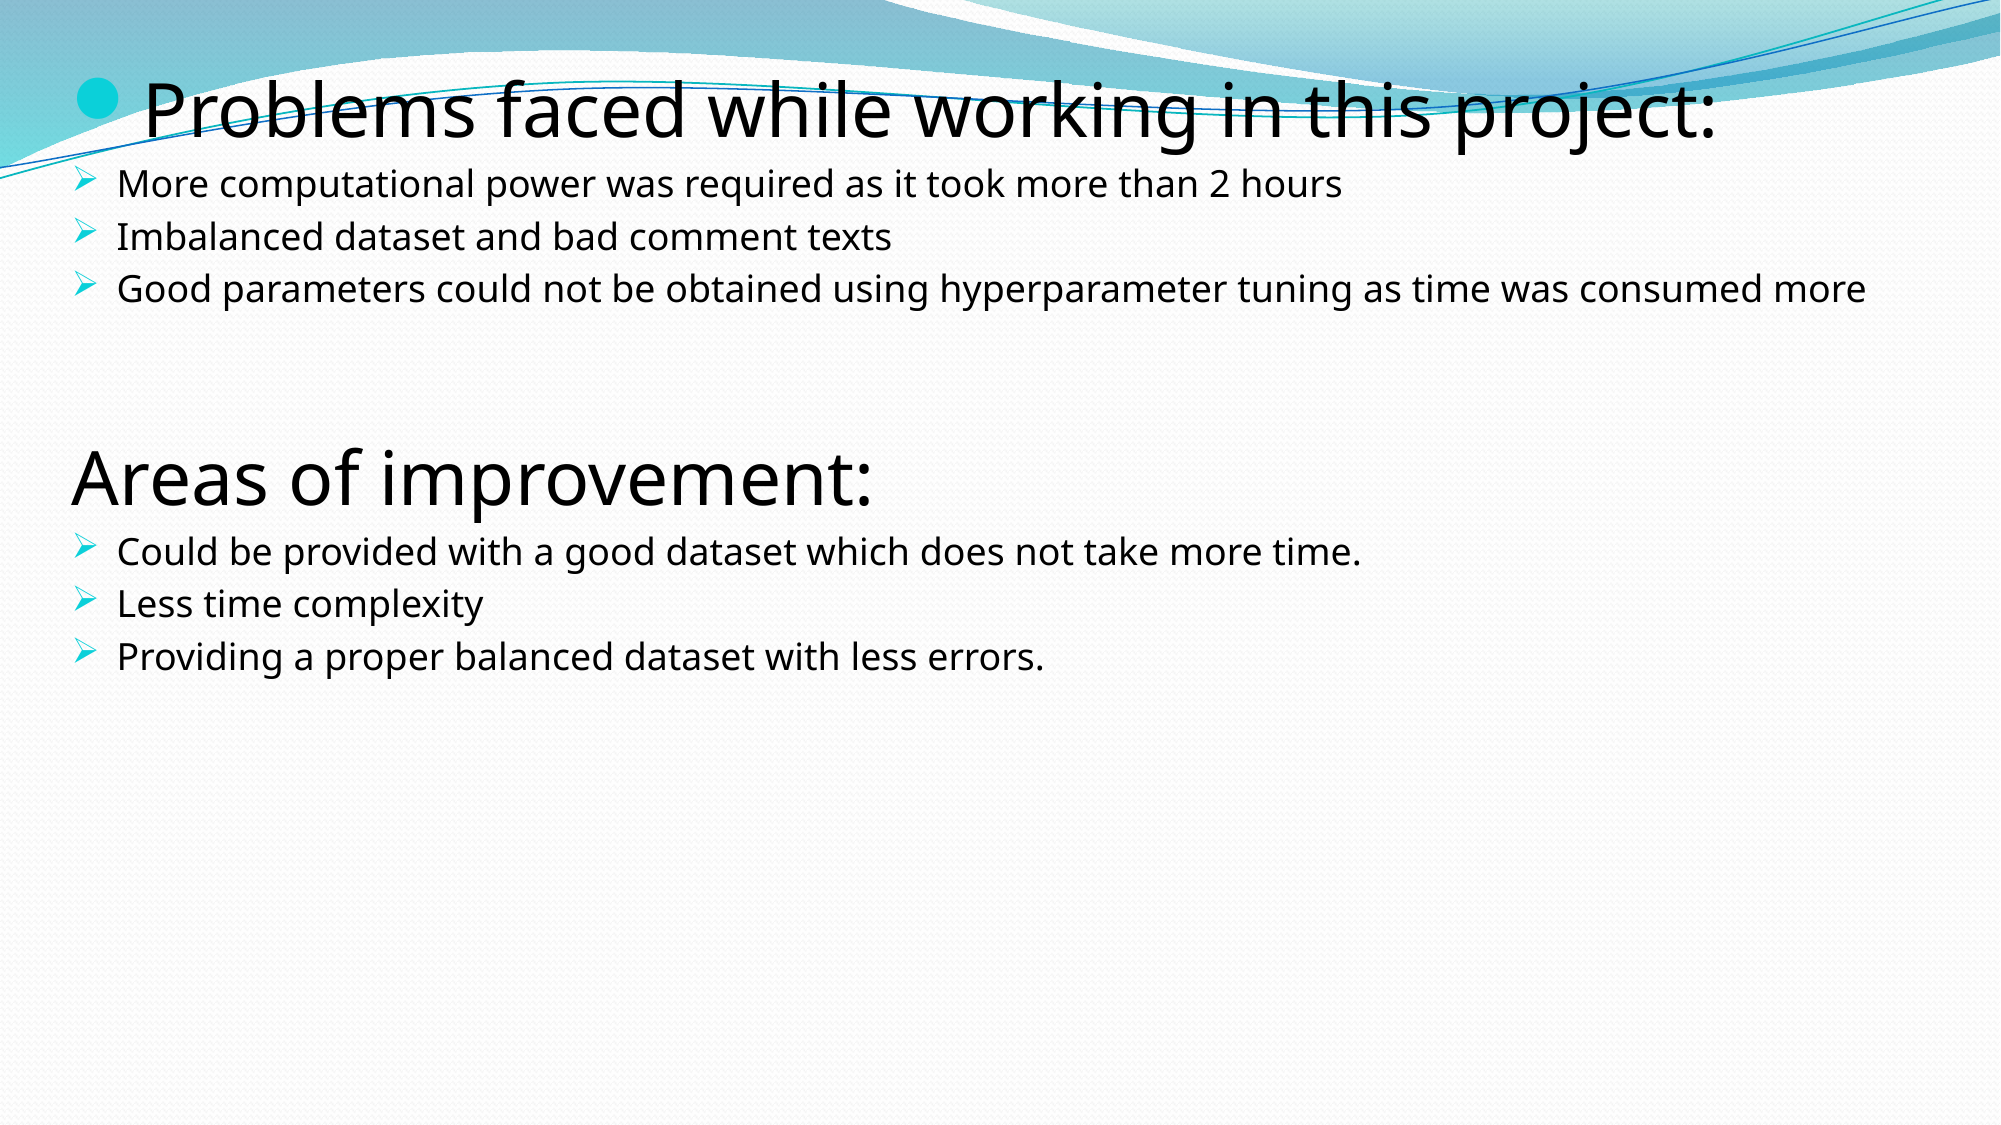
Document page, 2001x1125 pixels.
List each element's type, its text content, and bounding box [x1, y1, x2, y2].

list Problems faced while working in this project: More computational power was required as it took more than 2 hours Imbalanced dataset and bad comment texts Good parameters could not be obtained using hyperparameter tuning as time was consumed more Areas of improvement: Could be provided with a good dataset which does not take more time. Less time complexity Providing a proper balanced dataset with less errors. [56, 55, 2000, 1053]
